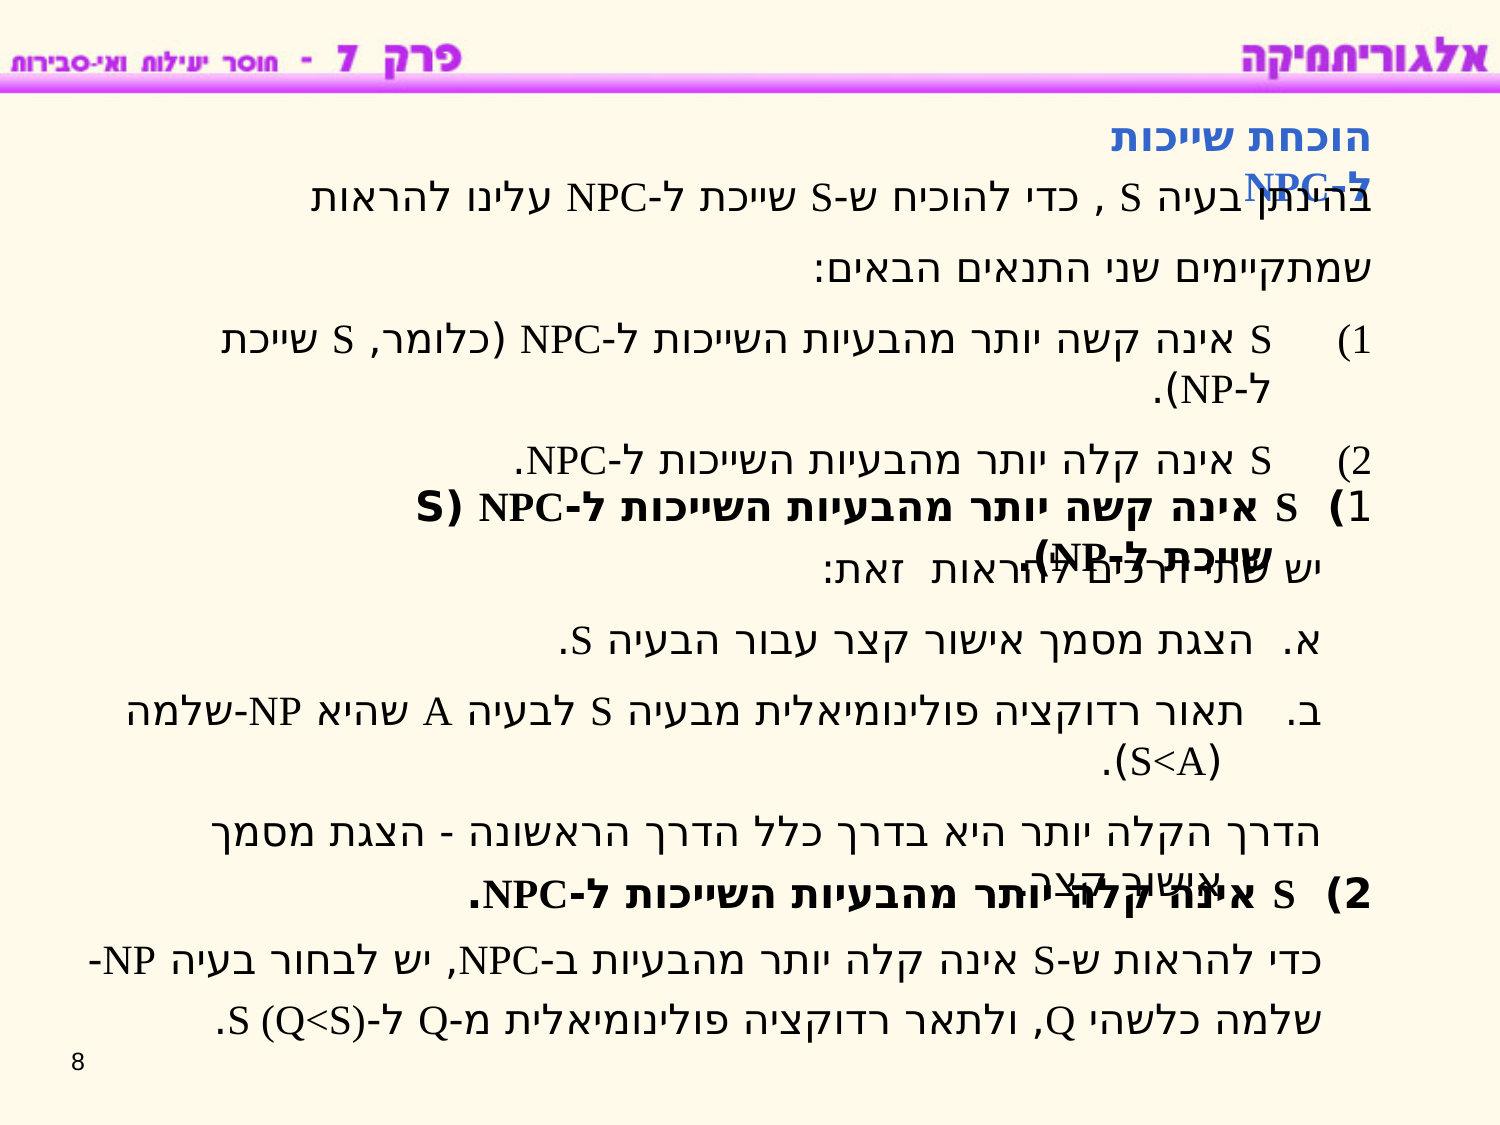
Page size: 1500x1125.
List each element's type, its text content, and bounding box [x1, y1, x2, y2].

slide_number 8 [0, 1037, 101, 1113]
text_box כדי להראות ש-S אינה קלה יותר מהבעיות ב-NPC, יש לבחור בעיה NP-שלמה כלשהי Q, ולתאר רדוקציה פולינומיאלית מ-Q ל-S (Q<S). [49, 915, 1338, 1050]
text_box בהינתן בעיה S , כדי להוכיח ש-S שייכת ל-NPC עלינו להראות שמתקיימים שני התנאים הבאים: S אינה קשה יותר מהבעיות השייכות ל-NPC (כלומר, S שייכת ל-NP). S אינה קלה יותר מהבעיות השייכות ל-NPC. [112, 162, 1388, 490]
picture [0, 0, 1500, 1125]
text_box 2) S אינה קלה יותר מהבעיות השייכות ל-NPC. [324, 859, 1388, 925]
text_box 1) S אינה קשה יותר מהבעיות השייכות ל-NPC (S שייכת ל-NP). [324, 472, 1388, 588]
text_box יש שתי דרכים להראות זאת: א. הצגת מסמך אישור קצר עבור הבעיה S. ב. תאור רדוקציה פולינומיאלית מבעיה S לבעיה A שהיא NP-שלמה (S<A). הדרך הקלה יותר היא בדרך כלל הדרך הראשונה - הצגת מסמך אישור קצר. [99, 534, 1338, 913]
text_box הוכחת שייכות ל-NPC [975, 102, 1388, 162]
